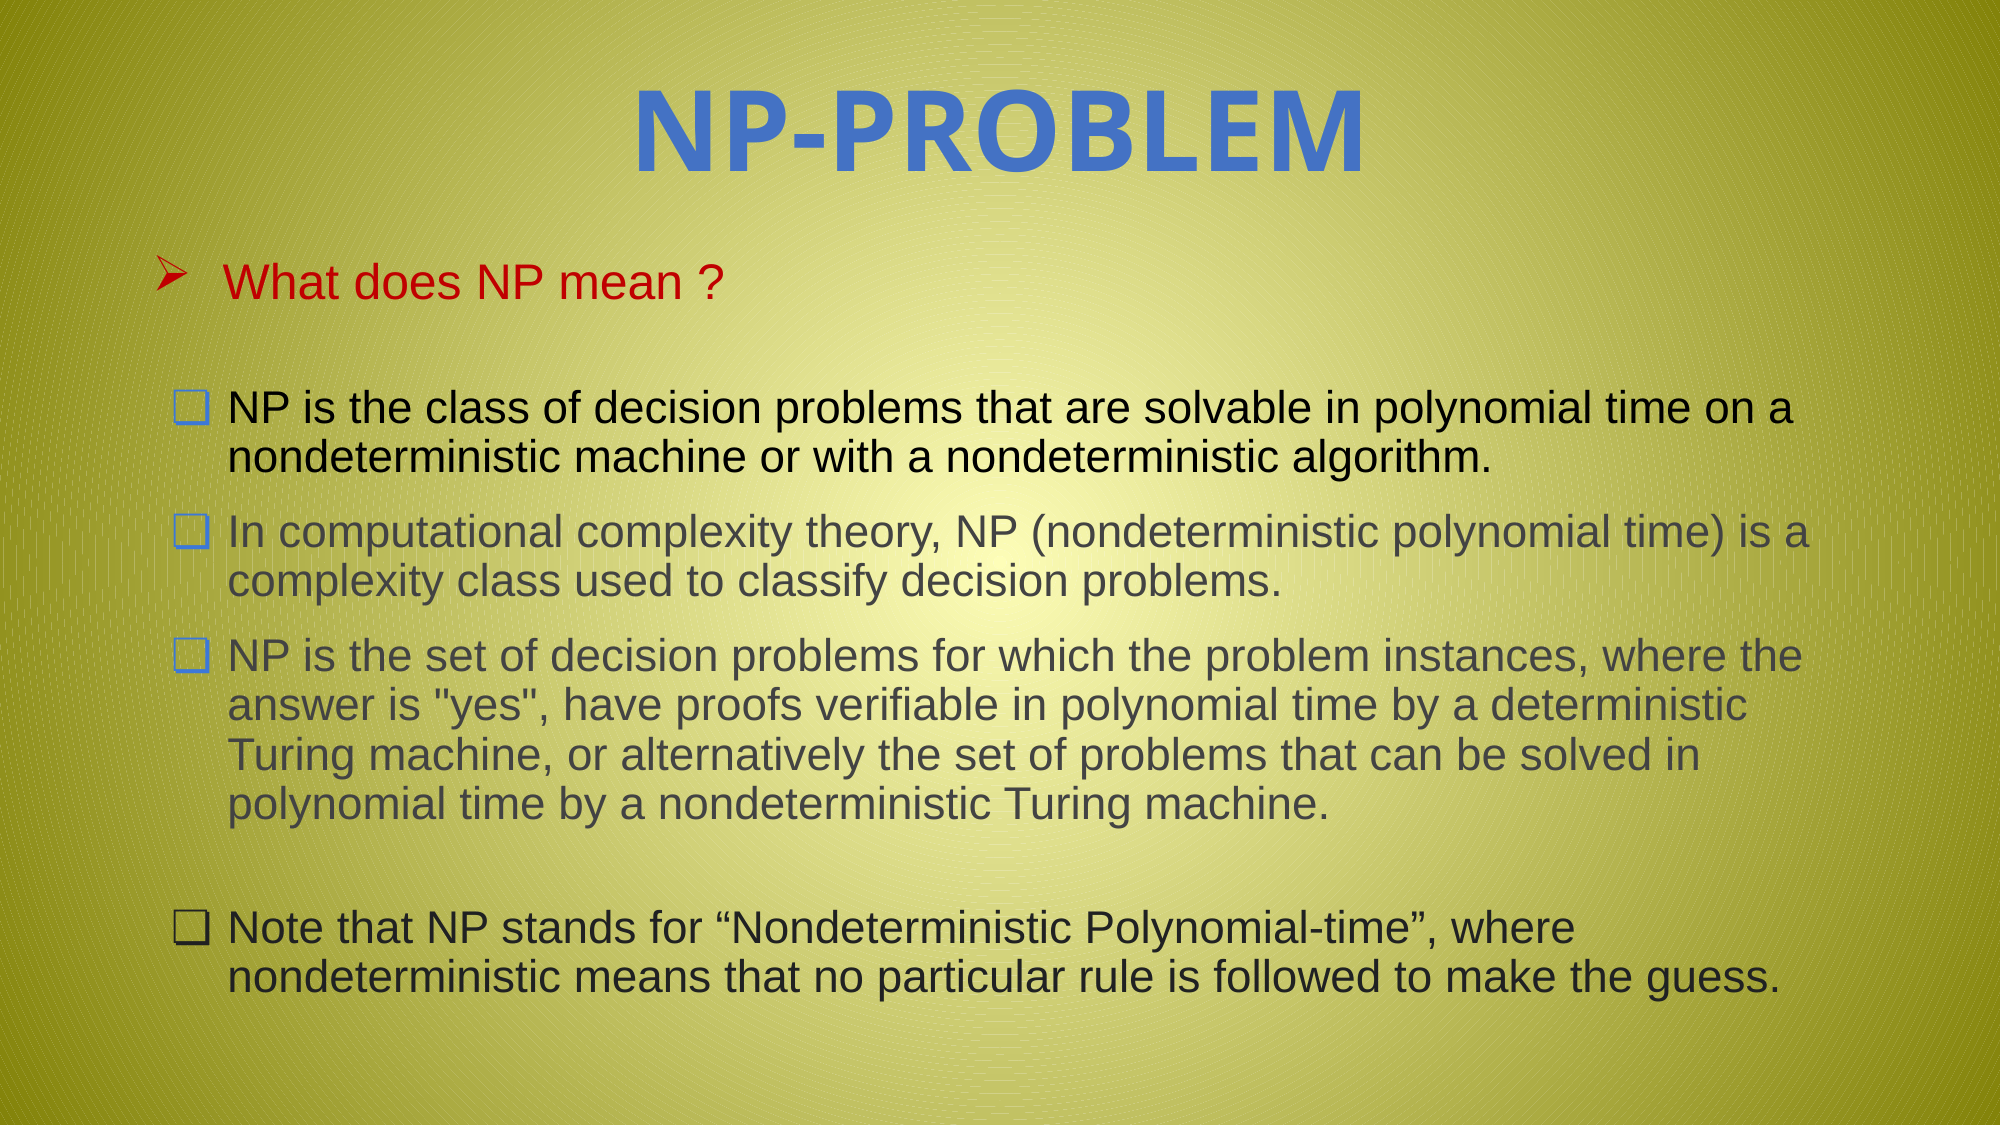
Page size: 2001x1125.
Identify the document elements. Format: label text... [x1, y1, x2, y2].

text_box What does NP mean ? NP is the class of decision problems that are solvable in polynomial time on a nondeterministic machine or with a nondeterministic algorithm. In computational complexity theory, NP (nondeterministic polynomial time) is a complexity class used to classify decision problems. NP is the set of decision problems for which the problem instances, where the answer is "yes", have proofs verifiable in polynomial time by a deterministic Turing machine, or alternatively the set of problems that can be solved in polynomial time by a nondeterministic Turing machine. Note that NP stands for “Nondeterministic Polynomial-time”, where nondeterministic means that no particular rule is followed to make the guess. [137, 231, 1863, 1014]
text_box NP-PROBLEM [137, 59, 1863, 186]
